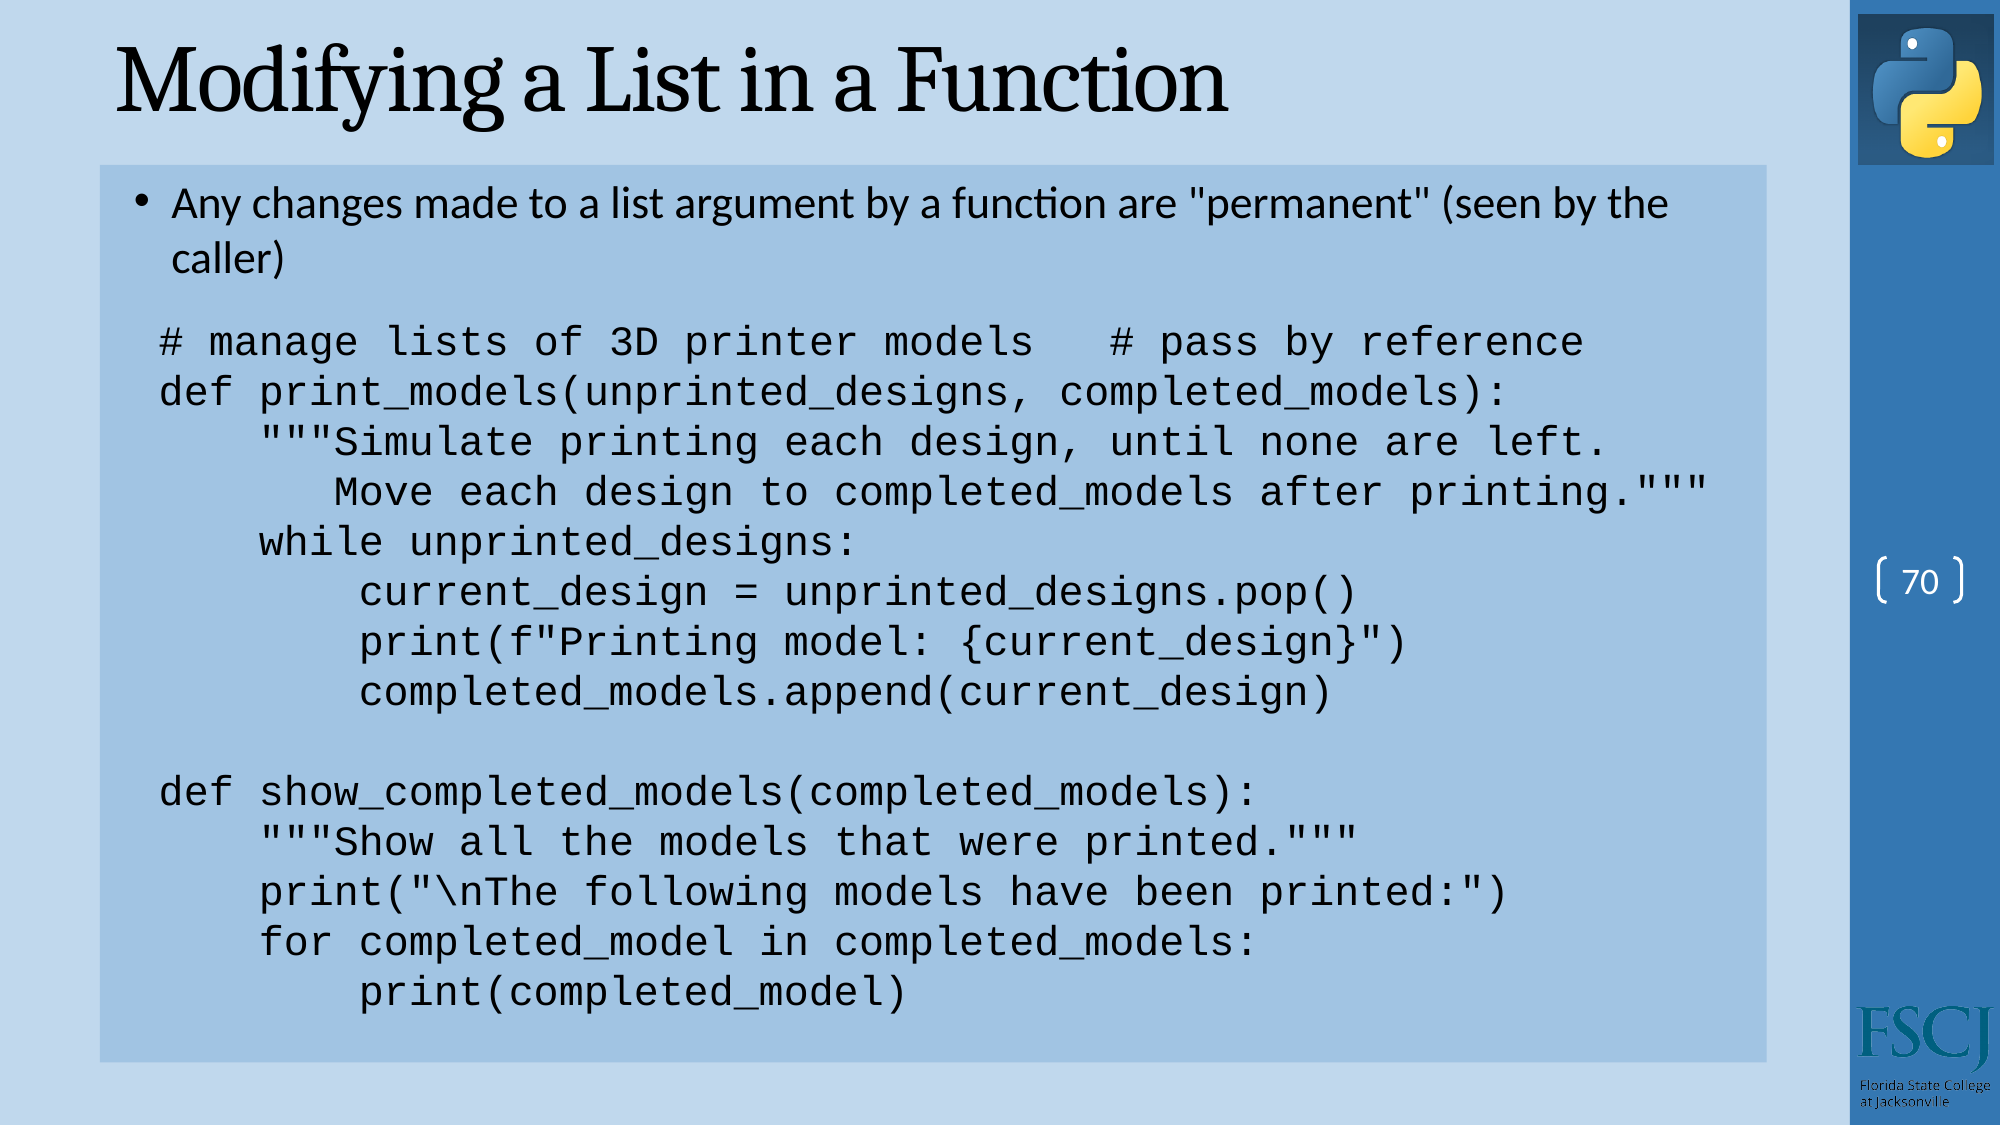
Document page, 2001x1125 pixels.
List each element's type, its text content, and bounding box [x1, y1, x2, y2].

title Modifying a List in a Function [99, 18, 1767, 129]
list Any changes made to a list argument by a function are "permanent" (seen by the caller) [99, 164, 1767, 1063]
picture [1856, 1006, 1994, 1109]
text_box # manage lists of 3D printer models # pass by reference def print_models(unprinted_designs, completed_models): """Simulate printing each design, until none are left. Move each design to completed_models after printing.""" while unprinted_designs: current_design = unprinted_designs.pop() print(f"Printing model: {current_design}") completed_models.append(current_design) def show_completed_models(completed_models): """Show all the models that were printed.""" print("\nThe following models have been printed:") for completed_model in completed_models: print(completed_model) [143, 306, 1738, 1022]
picture [1858, 14, 1994, 165]
slide_number 70 [1876, 555, 1964, 604]
